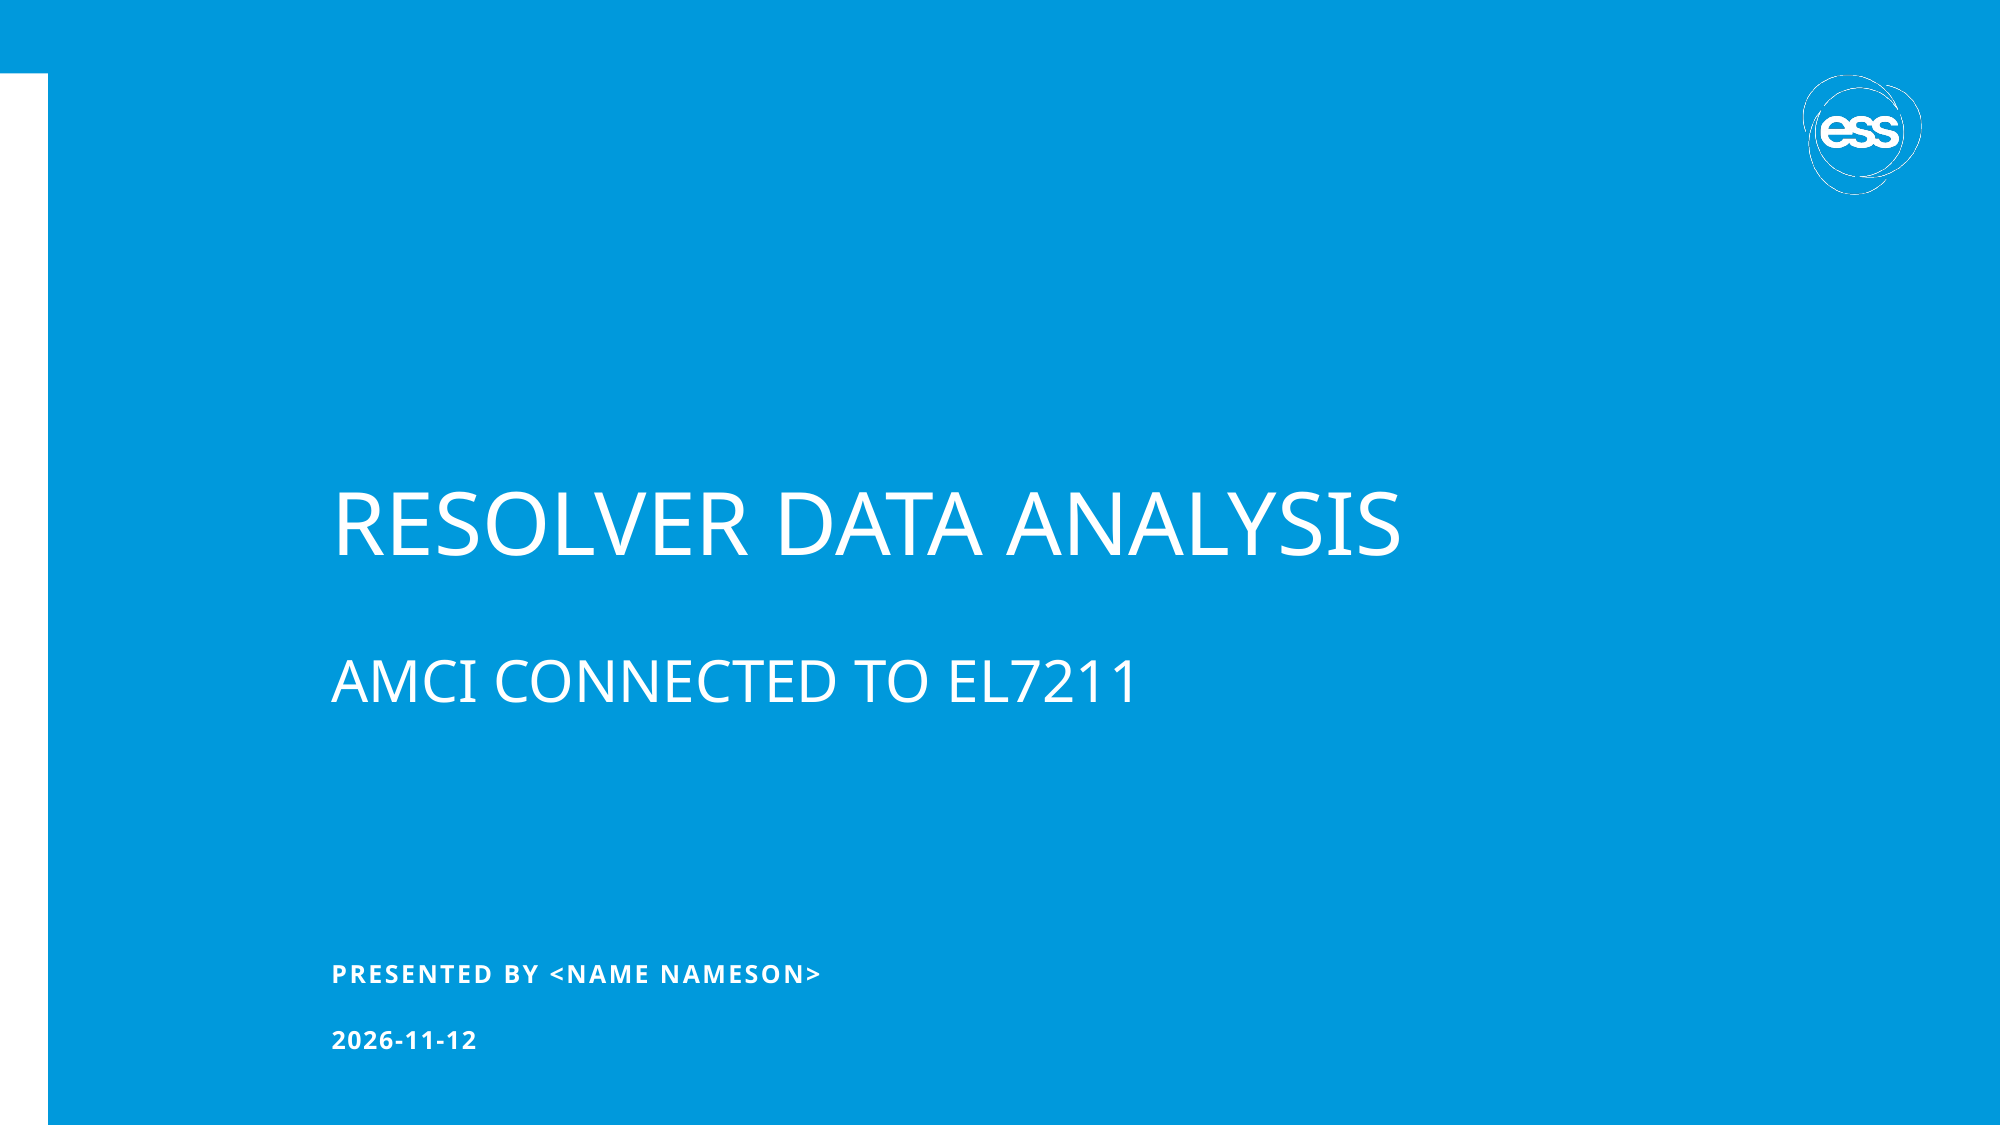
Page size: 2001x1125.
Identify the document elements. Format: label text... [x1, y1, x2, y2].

subtitle AMCI CONNECTED TO EL7211 [316, 637, 1734, 789]
list PRESENTED BY <NAME NAMESON> [316, 919, 1349, 995]
title RESOLVER DATA ANALYSIS [316, 189, 1734, 581]
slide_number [316, 1003, 845, 1079]
